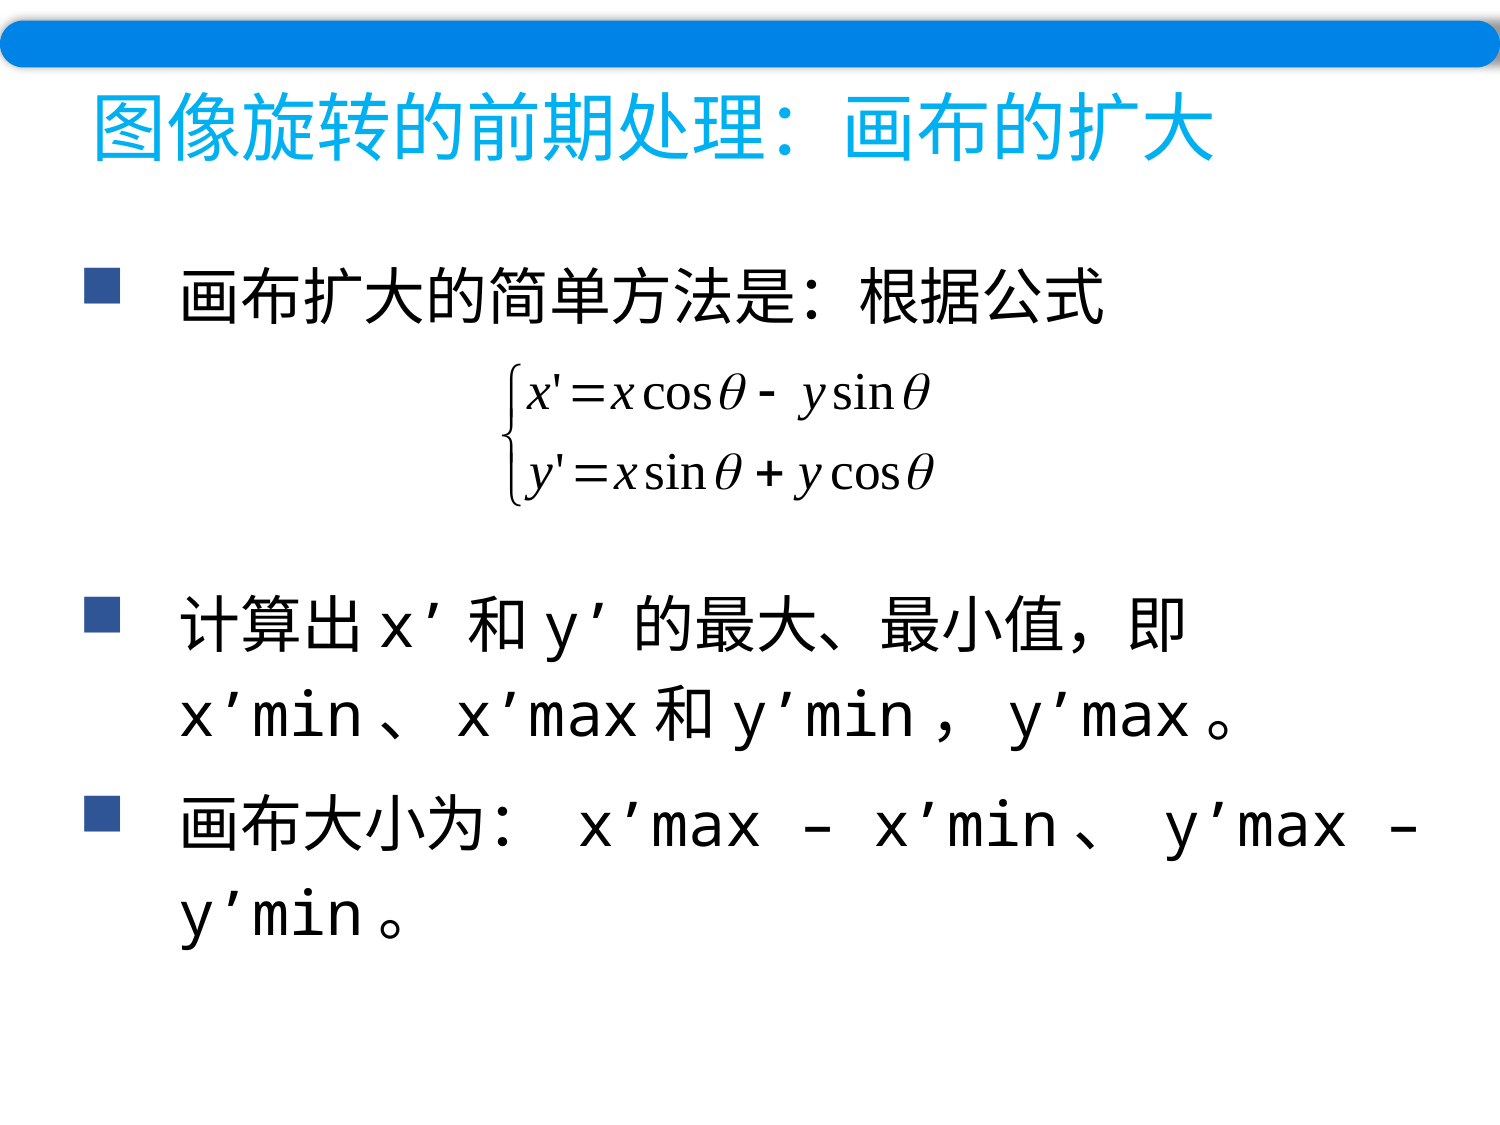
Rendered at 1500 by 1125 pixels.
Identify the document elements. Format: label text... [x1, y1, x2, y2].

list 画布扩大的简单方法是：根据公式 计算出x’和y’的最大、最小值，即x’min、x’max和y’min，y’max。 画布大小为： x’max – x’min、 y’max –y’min。 [64, 234, 1447, 956]
text_box [0, 19, 1500, 69]
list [490, 355, 948, 516]
title 图像旋转的前期处理：画布的扩大 [76, 77, 1436, 220]
